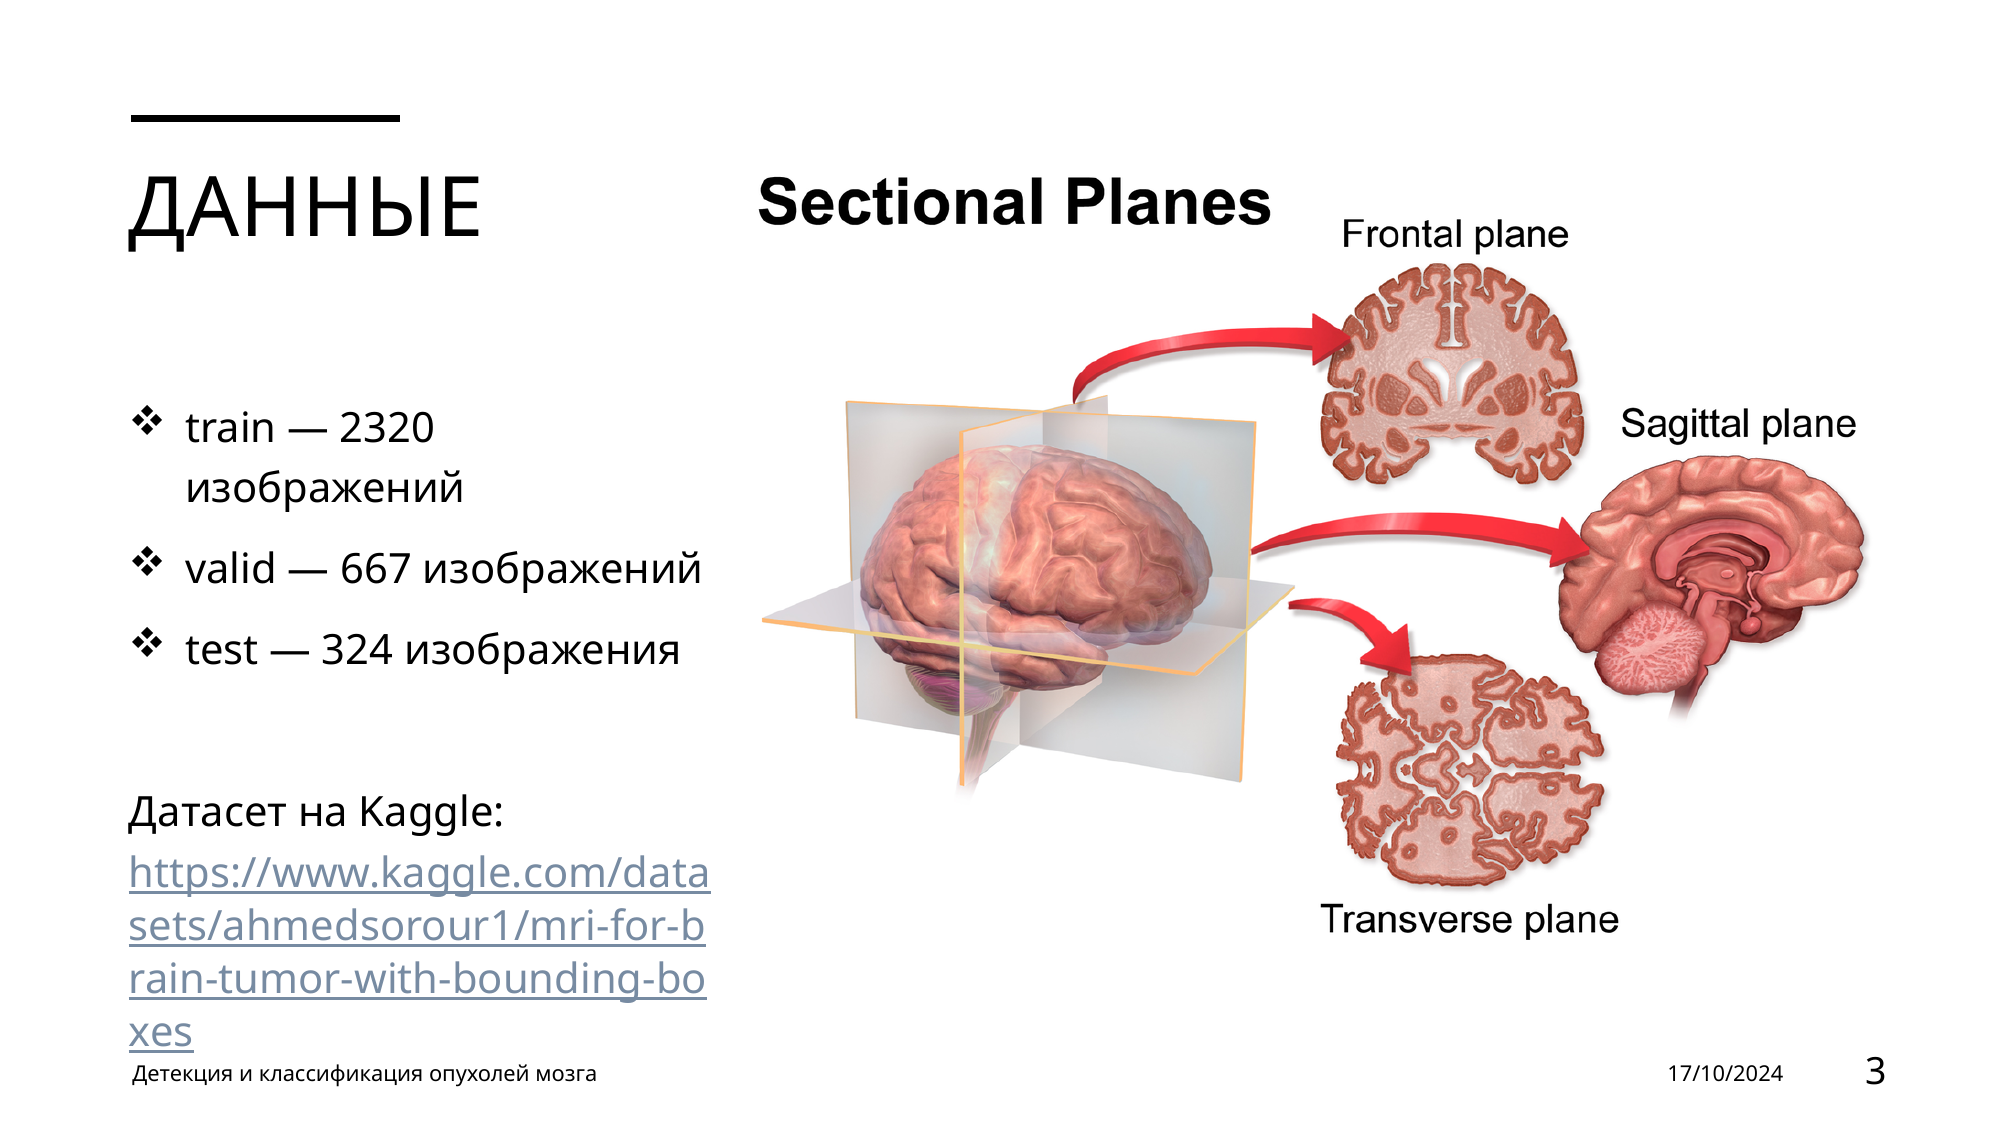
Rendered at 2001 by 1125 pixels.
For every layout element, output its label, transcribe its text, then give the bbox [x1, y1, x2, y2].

list train — 2320 изображений valid — 667 изображений test — 324 изображения Датасет на Kaggle: https://www.kaggle.com/datasets/ahmedsorour1/mri-for-brain-tumor-with-bounding-boxes [114, 383, 731, 978]
footer Детекция и классификация опухолей мозга [117, 1042, 862, 1103]
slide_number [1372, 1042, 1791, 1103]
picture [731, 145, 1902, 978]
title данные [114, 145, 731, 319]
slide_number 3 [1791, 1042, 1902, 1103]
